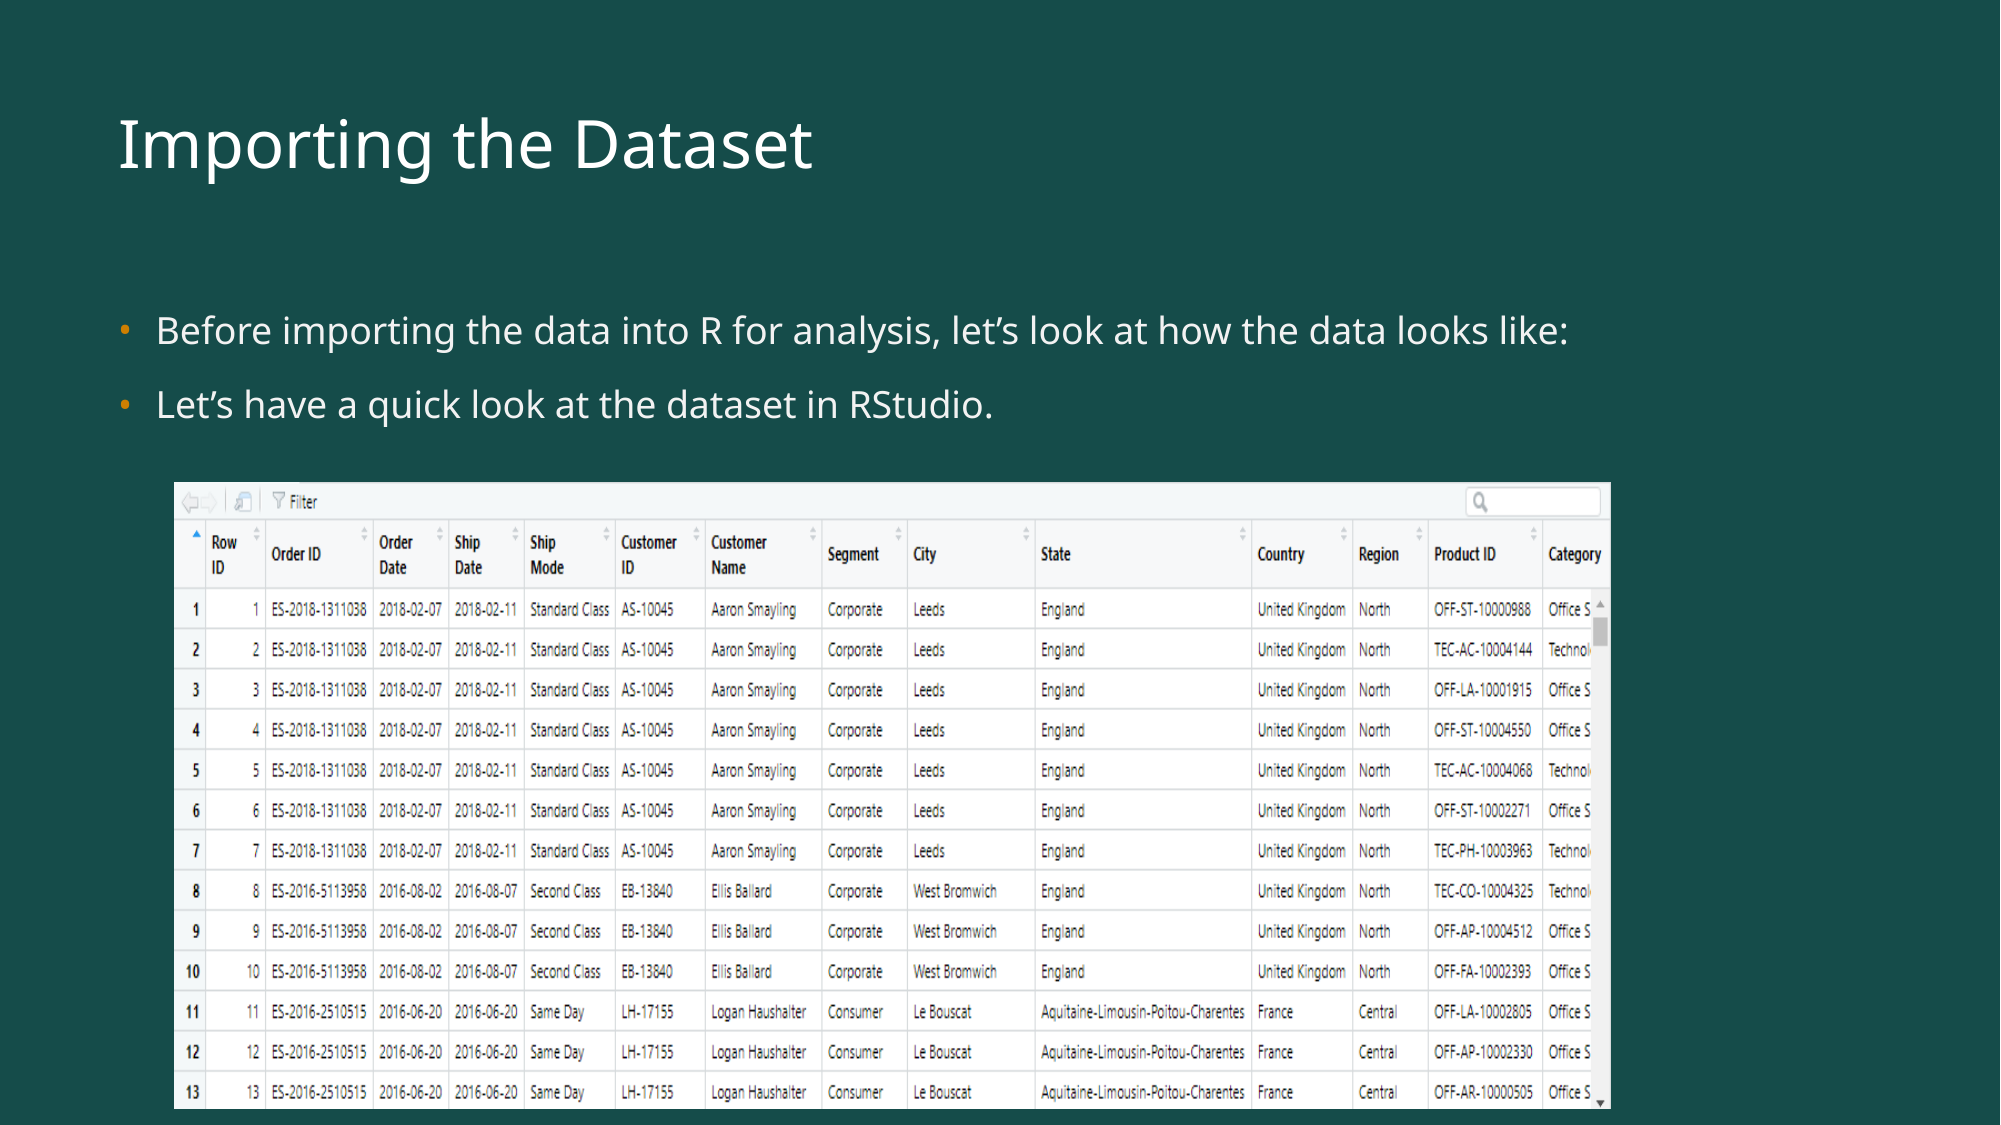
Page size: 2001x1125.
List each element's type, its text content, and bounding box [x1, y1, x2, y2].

list Before importing the data into R for analysis, let’s look at how the data looks like: Let’s have a quick look at the dataset in RStudio. [118, 297, 1878, 947]
title Importing the Dataset [118, 101, 1878, 231]
picture [174, 482, 1611, 1109]
